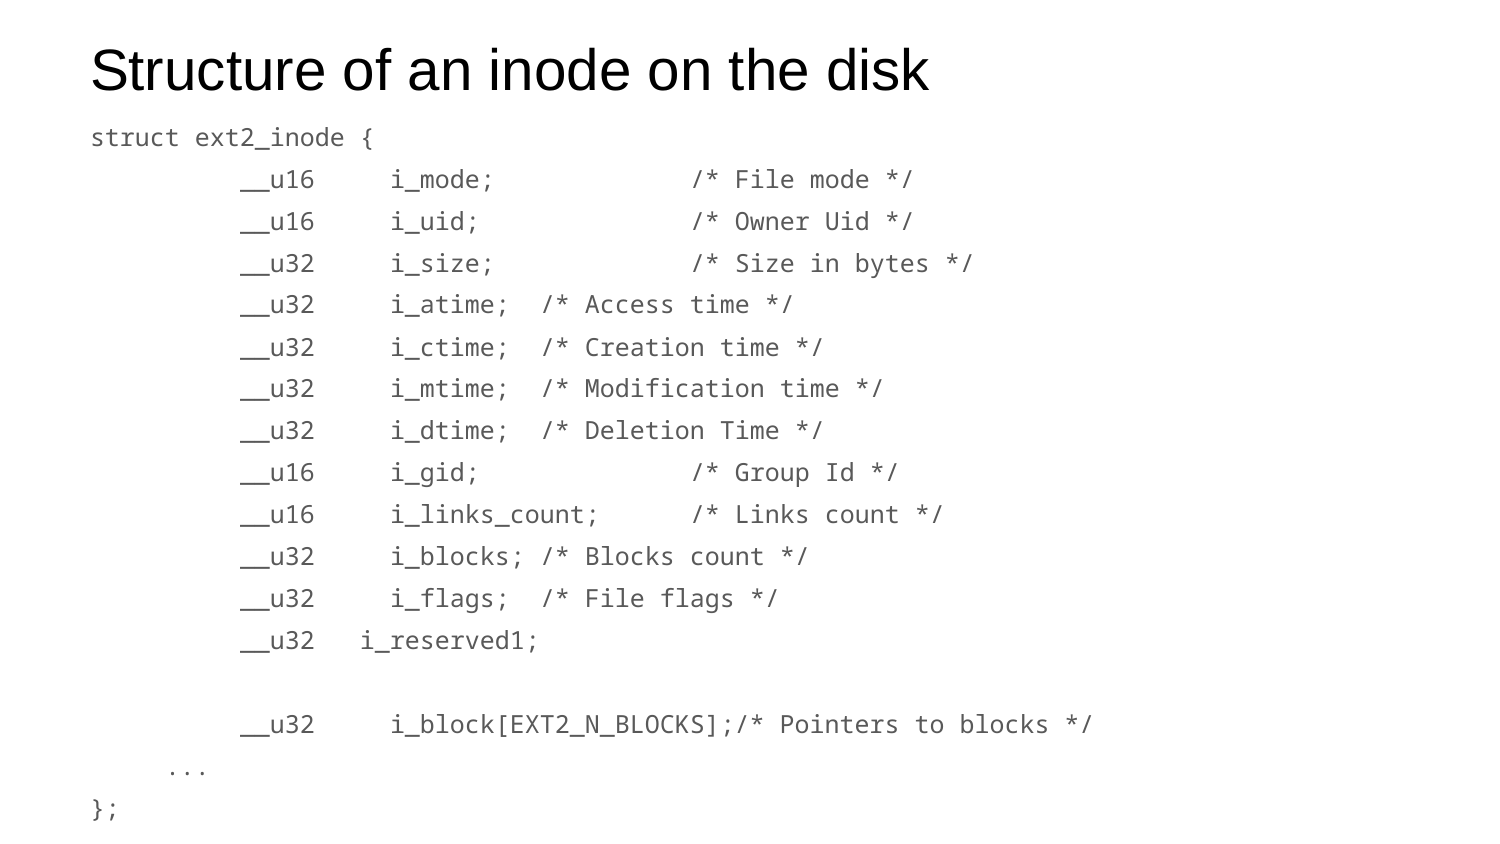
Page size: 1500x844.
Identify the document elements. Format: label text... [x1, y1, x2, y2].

list struct ext2_inode { __u16 i_mode; /* File mode */ __u16 i_uid; /* Owner Uid */ __u32 i_size; /* Size in bytes */ __u32 i_atime; /* Access time */ __u32 i_ctime; /* Creation time */ __u32 i_mtime; /* Modification time */ __u32 i_dtime; /* Deletion Time */ __u16 i_gid; /* Group Id */ __u16 i_links_count; /* Links count */ __u32 i_blocks; /* Blocks count */ __u32 i_flags; /* File flags */ __u32 i_reserved1; __u32 i_block[EXT2_N_BLOCKS];/* Pointers to blocks */ ... }; [75, 109, 1425, 813]
title Structure of an inode on the disk [75, 0, 1425, 109]
